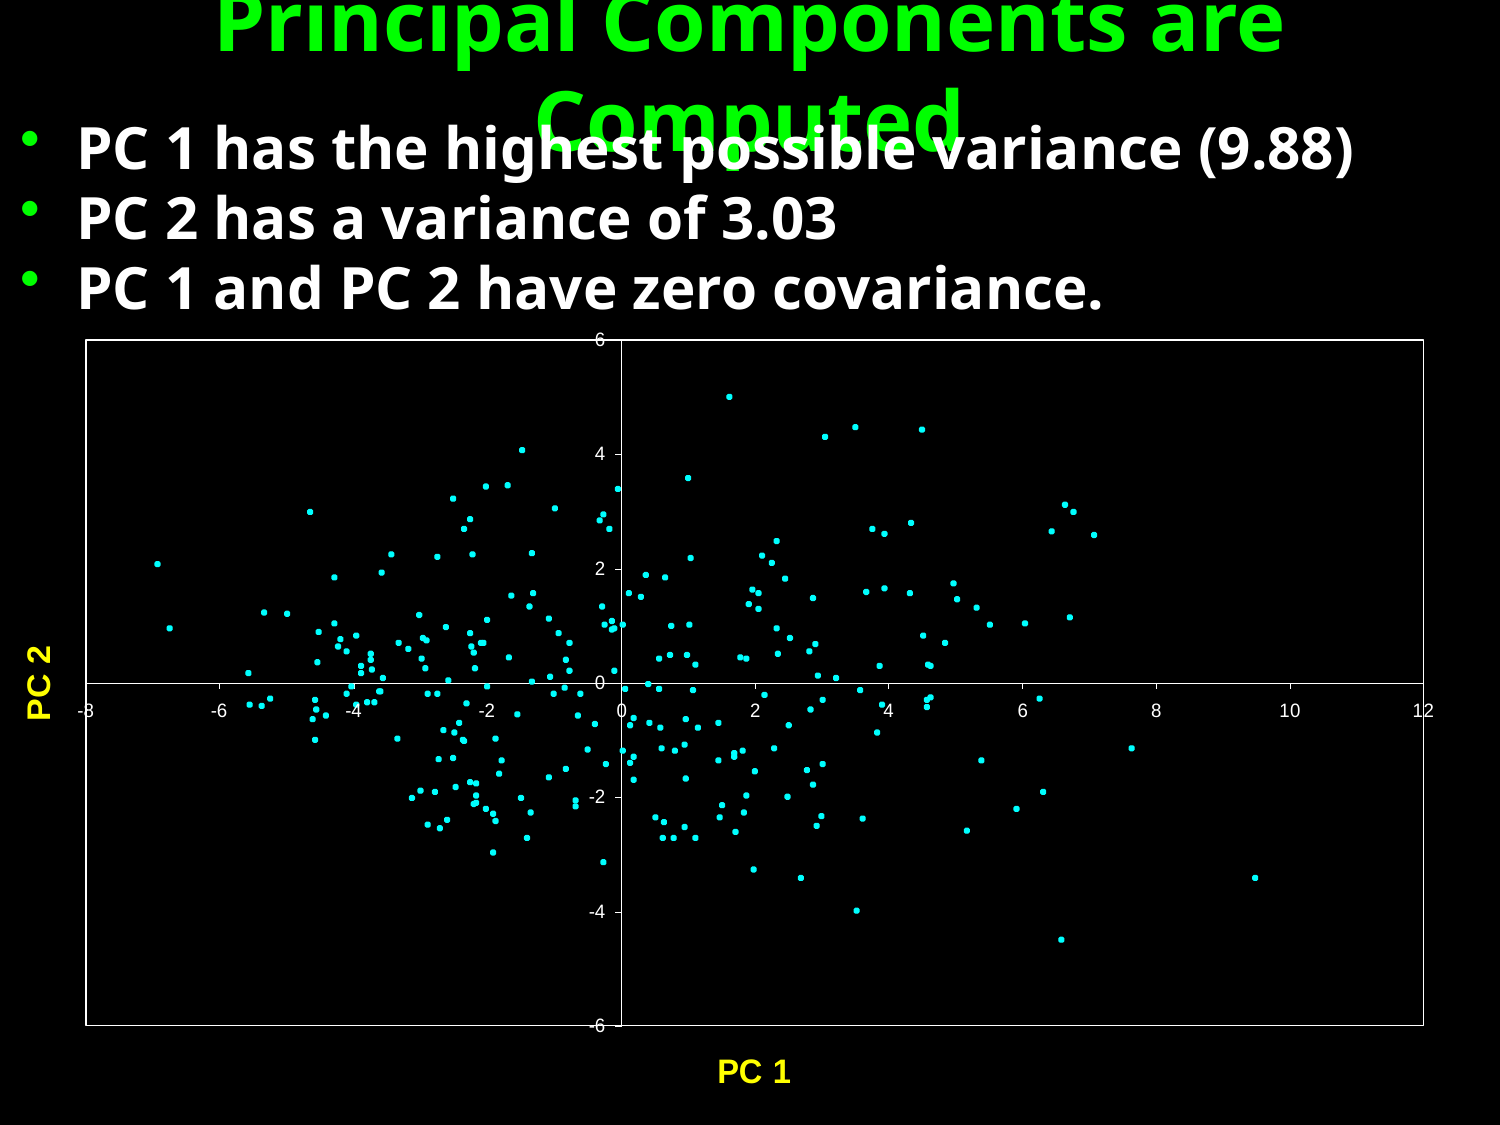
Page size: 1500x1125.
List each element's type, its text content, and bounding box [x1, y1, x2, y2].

title Principal Components are Computed [14, 0, 1486, 103]
list PC 1 has the highest possible variance (9.88) PC 2 has a variance of 3.03 PC 1 and PC 2 have zero covariance. [5, 103, 1500, 305]
picture [0, 305, 1500, 1125]
